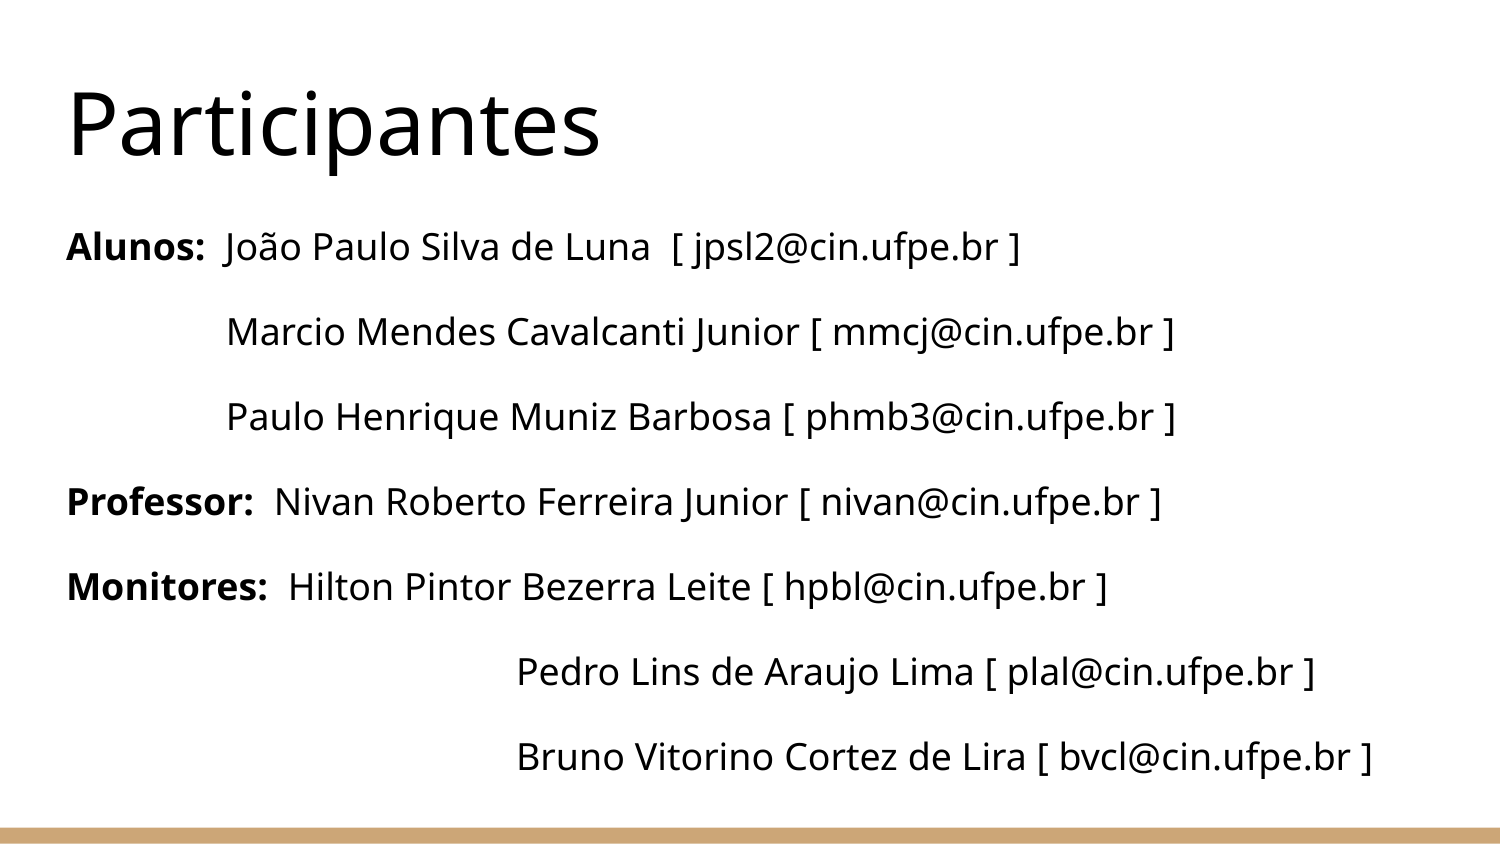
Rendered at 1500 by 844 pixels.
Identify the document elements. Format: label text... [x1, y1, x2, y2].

title Participantes [51, 51, 1449, 189]
list Alunos: João Paulo Silva de Luna [ jpsl2@cin.ufpe.br ] Marcio Mendes Cavalcanti Junior [ mmcj@cin.ufpe.br ] Paulo Henrique Muniz Barbosa [ phmb3@cin.ufpe.br ] Professor: Nivan Roberto Ferreira Junior [ nivan@cin.ufpe.br ] Monitores: Hilton Pintor Bezerra Leite [ hpbl@cin.ufpe.br ] Pedro Lins de Araujo Lima [ plal@cin.ufpe.br ] Bruno Vitorino Cortez de Lira [ bvcl@cin.ufpe.br ] [51, 200, 1449, 752]
